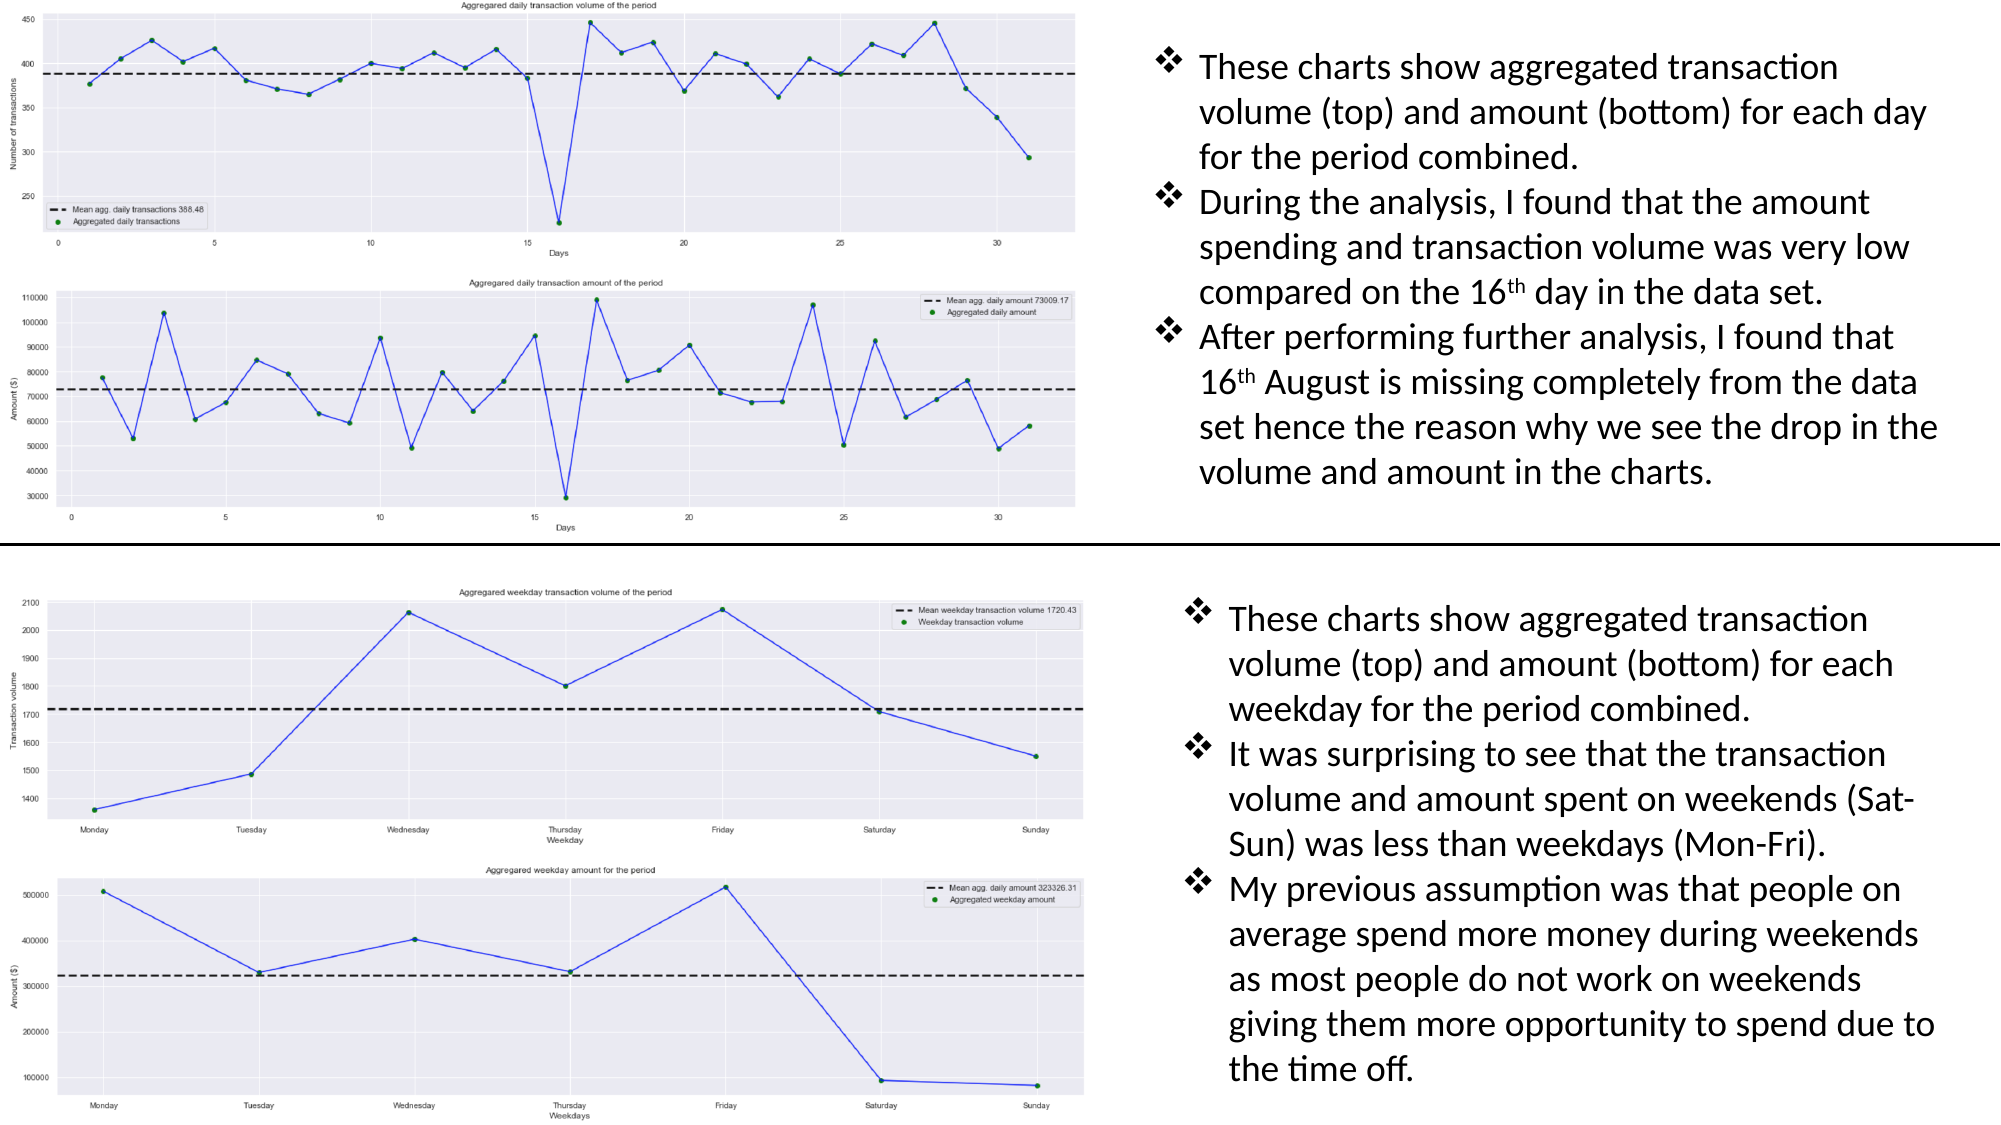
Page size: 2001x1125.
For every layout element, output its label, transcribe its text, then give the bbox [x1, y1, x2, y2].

text_box These charts show aggregated transaction volume (top) and amount (bottom) for each day for the period combined. During the analysis, I found that the amount spending and transaction volume was very low compared on the 16th day in the data set. After performing further analysis, I found that 16th August is missing completely from the data set hence the reason why we see the drop in the volume and amount in the charts. [1137, 34, 1962, 500]
picture [0, 586, 1107, 1125]
text_box These charts show aggregated transaction volume (top) and amount (bottom) for each weekday for the period combined. It was surprising to see that the transaction volume and amount spent on weekends (Sat-Sun) was less than weekdays (Mon-Fri). My previous assumption was that people on average spend more money during weekends as most people do not work on weekends giving them more opportunity to spend due to the time off. [1166, 586, 1962, 1096]
picture [0, 0, 1091, 539]
